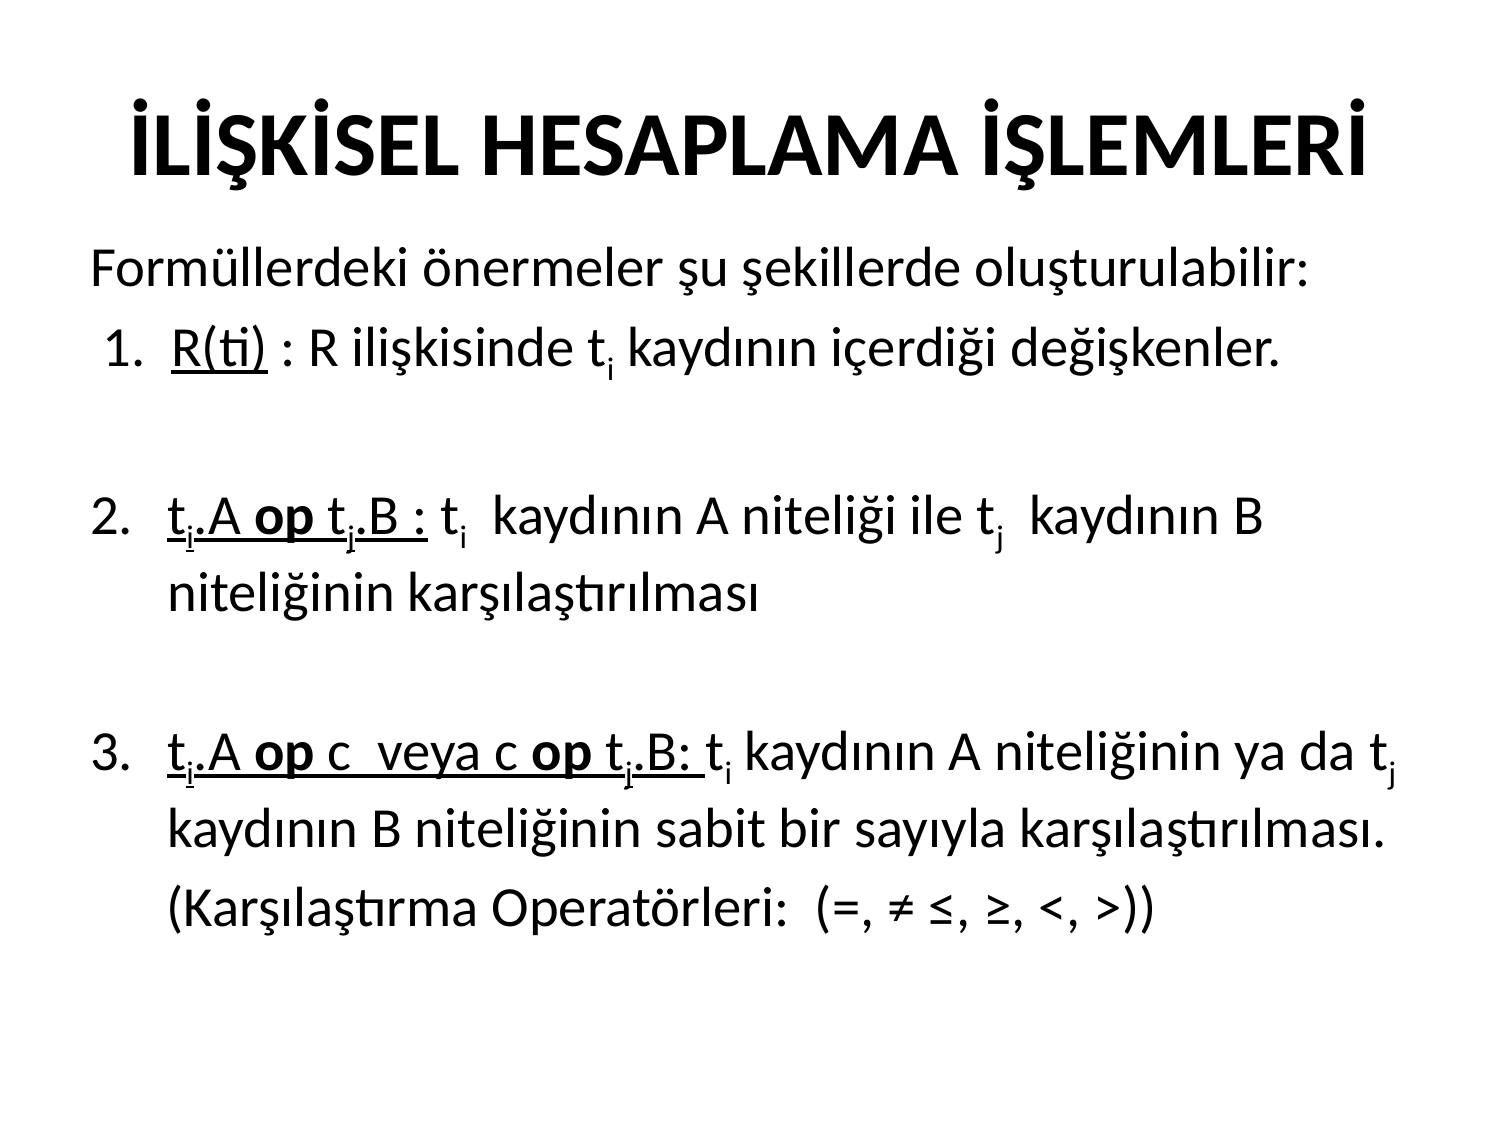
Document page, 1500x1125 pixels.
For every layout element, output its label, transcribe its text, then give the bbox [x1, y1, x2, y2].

title İLİŞKİSEL HESAPLAMA İŞLEMLERİ [75, 45, 1425, 222]
list Formüllerdeki önermeler şu şekillerde oluşturulabilir: 1. R(ti) : R ilişkisinde ti kaydının içerdiği değişkenler. ti.A op tj.B : ti kaydının A niteliği ile tj kaydının B niteliğinin karşılaştırılması ti.A op c veya c op tj.B: ti kaydının A niteliğinin ya da tj kaydının B niteliğinin sabit bir sayıyla karşılaştırılması. (Karşılaştırma Operatörleri: (=, ≠ ≤, ≥, <, >)) [75, 222, 1425, 1005]
